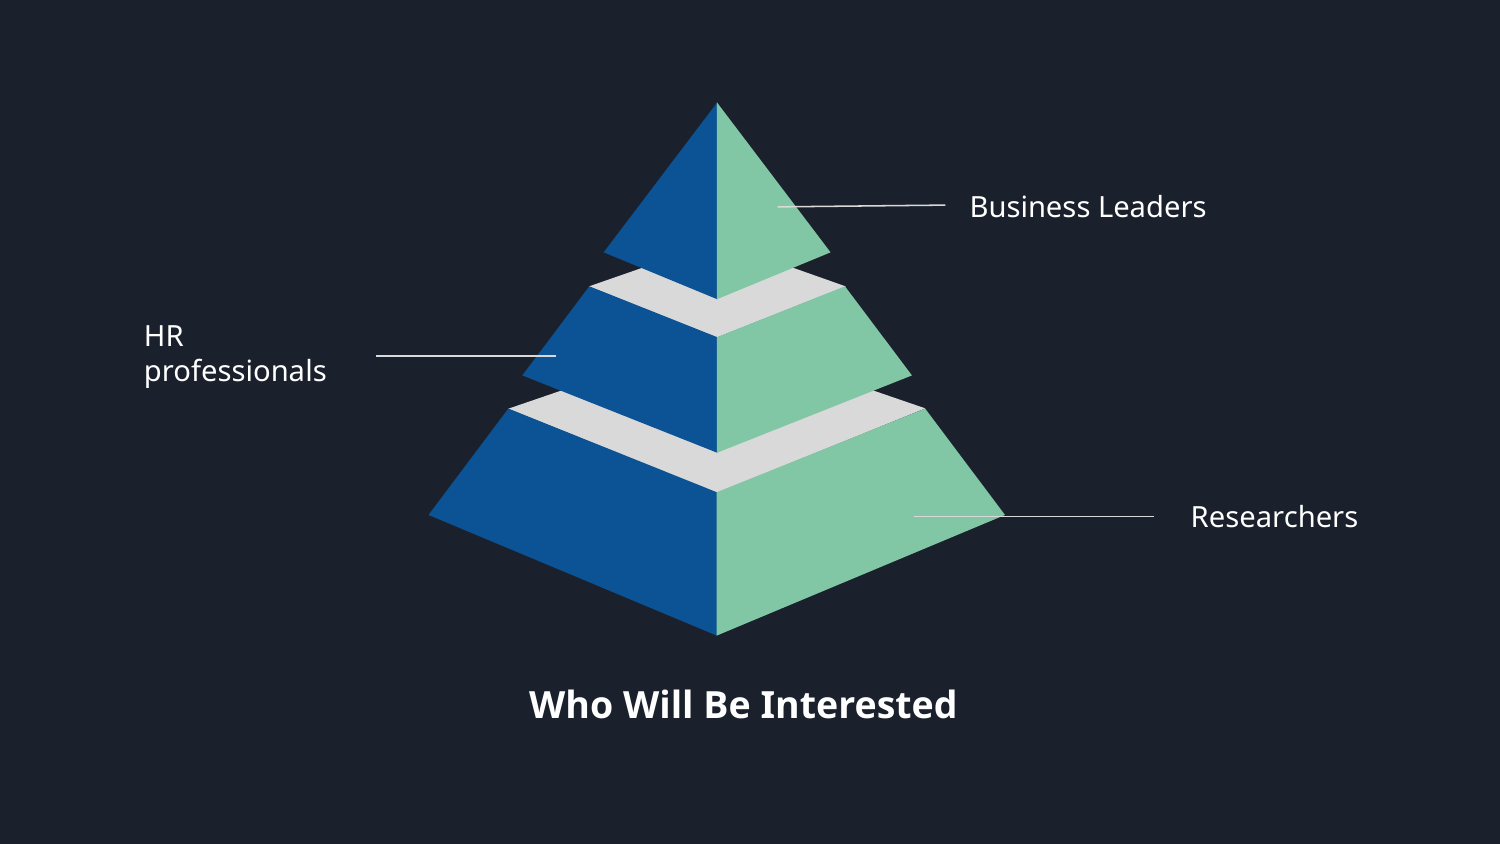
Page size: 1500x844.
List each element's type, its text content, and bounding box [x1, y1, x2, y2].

text_box Who Will Be Interested [514, 665, 1209, 741]
text_box Researchers [1175, 483, 1394, 549]
text_box HR professionals [128, 302, 356, 403]
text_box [777, 204, 946, 208]
text_box Business Leaders [1011, 173, 1252, 239]
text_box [428, 101, 1006, 636]
